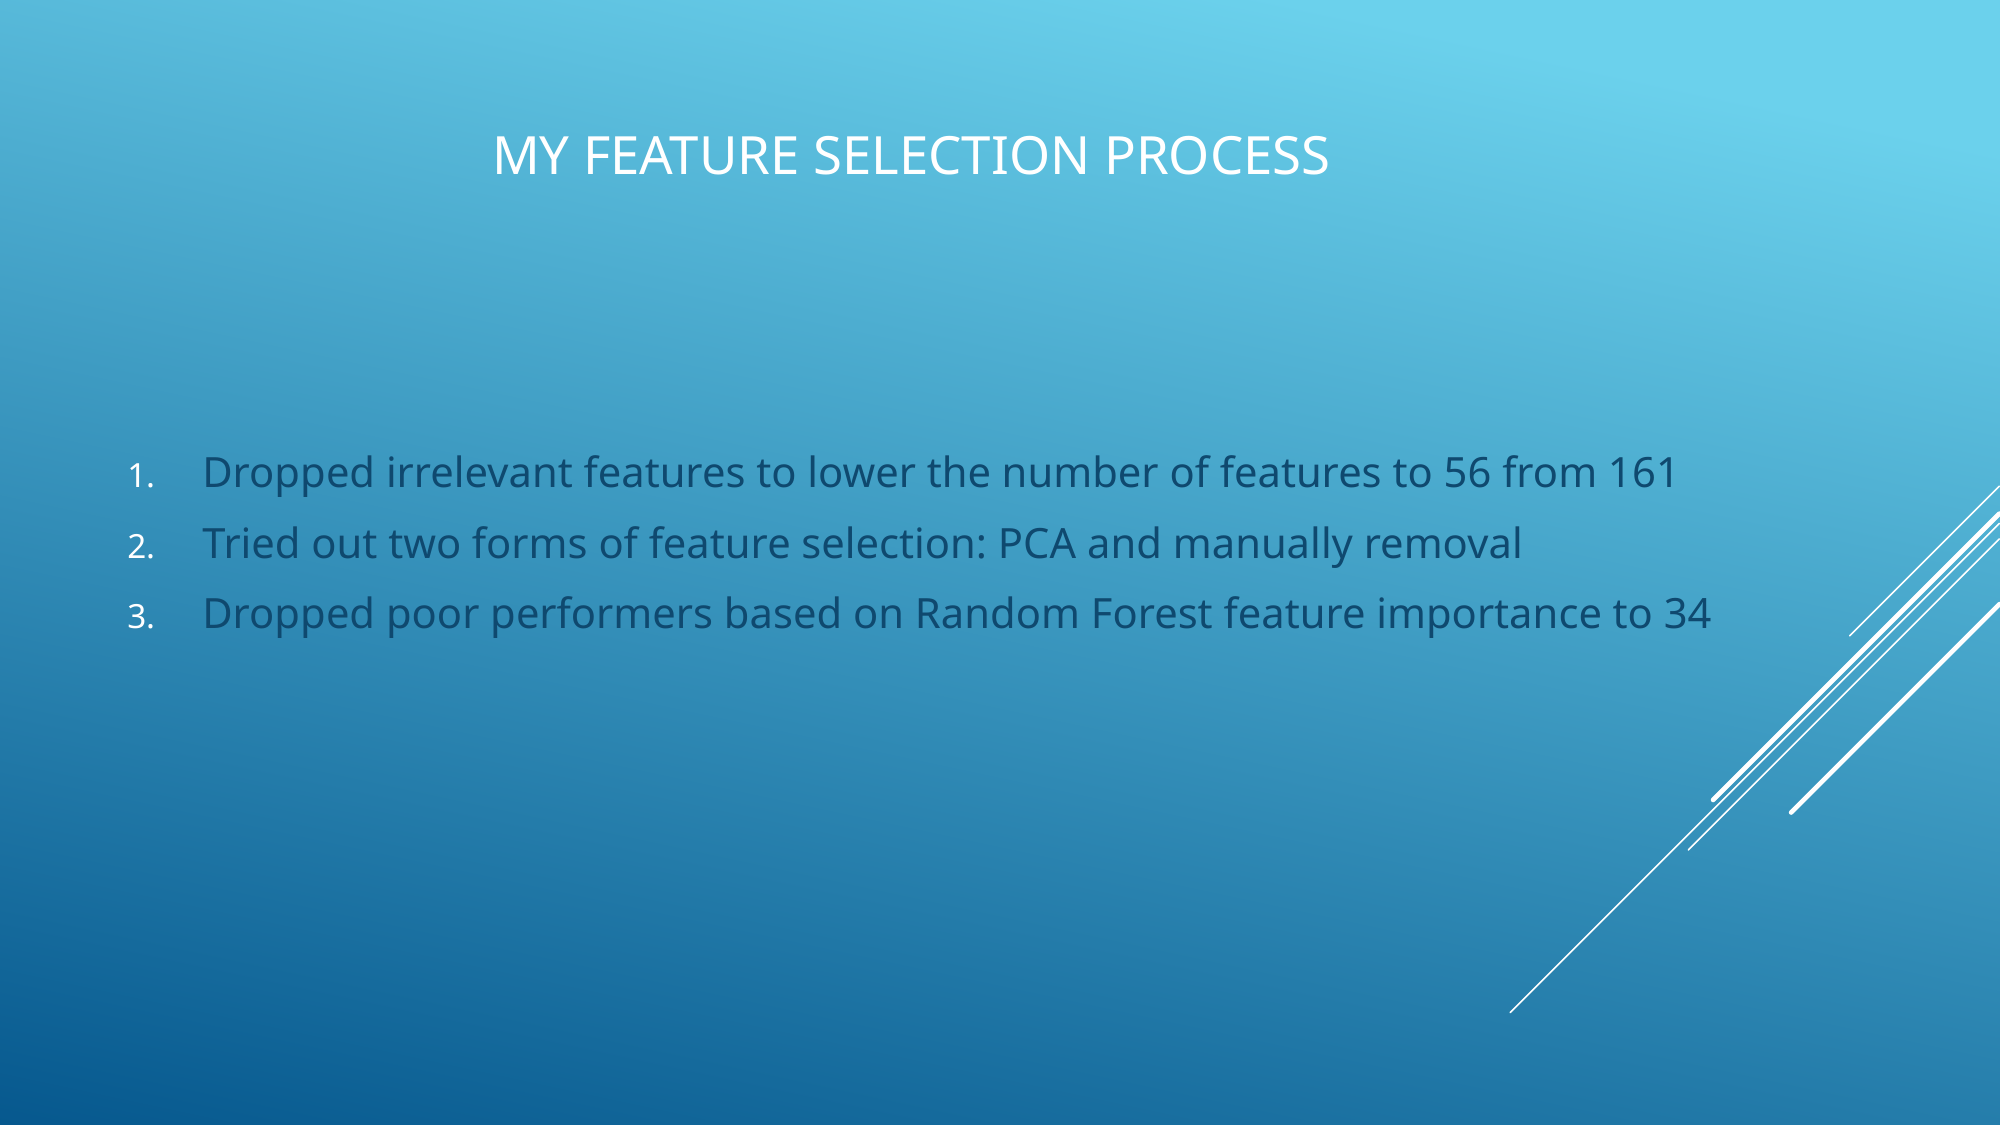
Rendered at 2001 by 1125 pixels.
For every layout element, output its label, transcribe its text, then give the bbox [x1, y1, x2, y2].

title My Feature selection Process [476, 95, 1477, 211]
list Dropped irrelevant features to lower the number of features to 56 from 161 Tried out two forms of feature selection: PCA and manually removal Dropped poor performers based on Random Forest feature importance to 34 [112, 312, 1841, 984]
